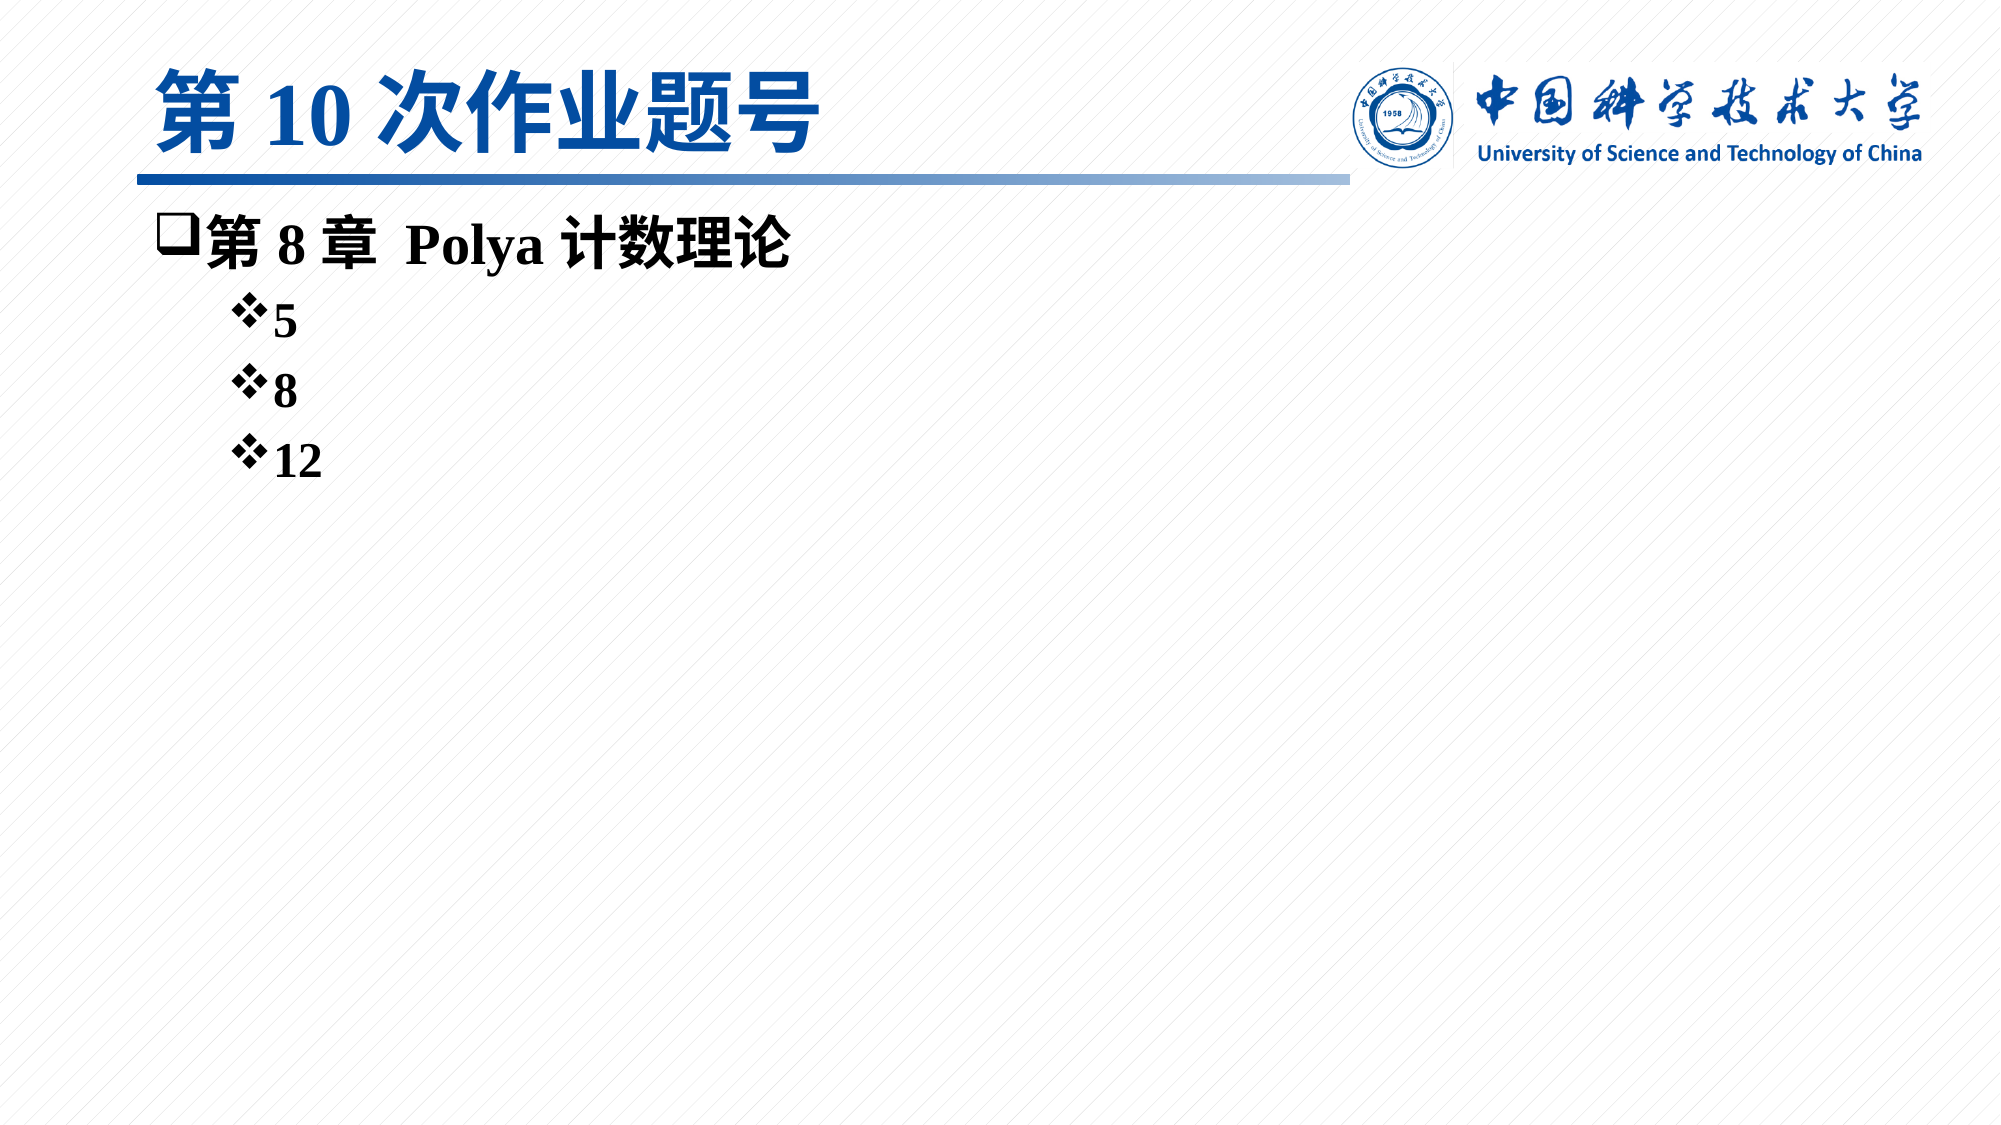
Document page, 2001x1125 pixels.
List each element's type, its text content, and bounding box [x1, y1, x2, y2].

title 第10次作业题号 [137, 59, 1863, 173]
list 第8章 Polya计数理论 5 8 12 [137, 199, 1863, 1014]
picture [1350, 62, 1937, 181]
